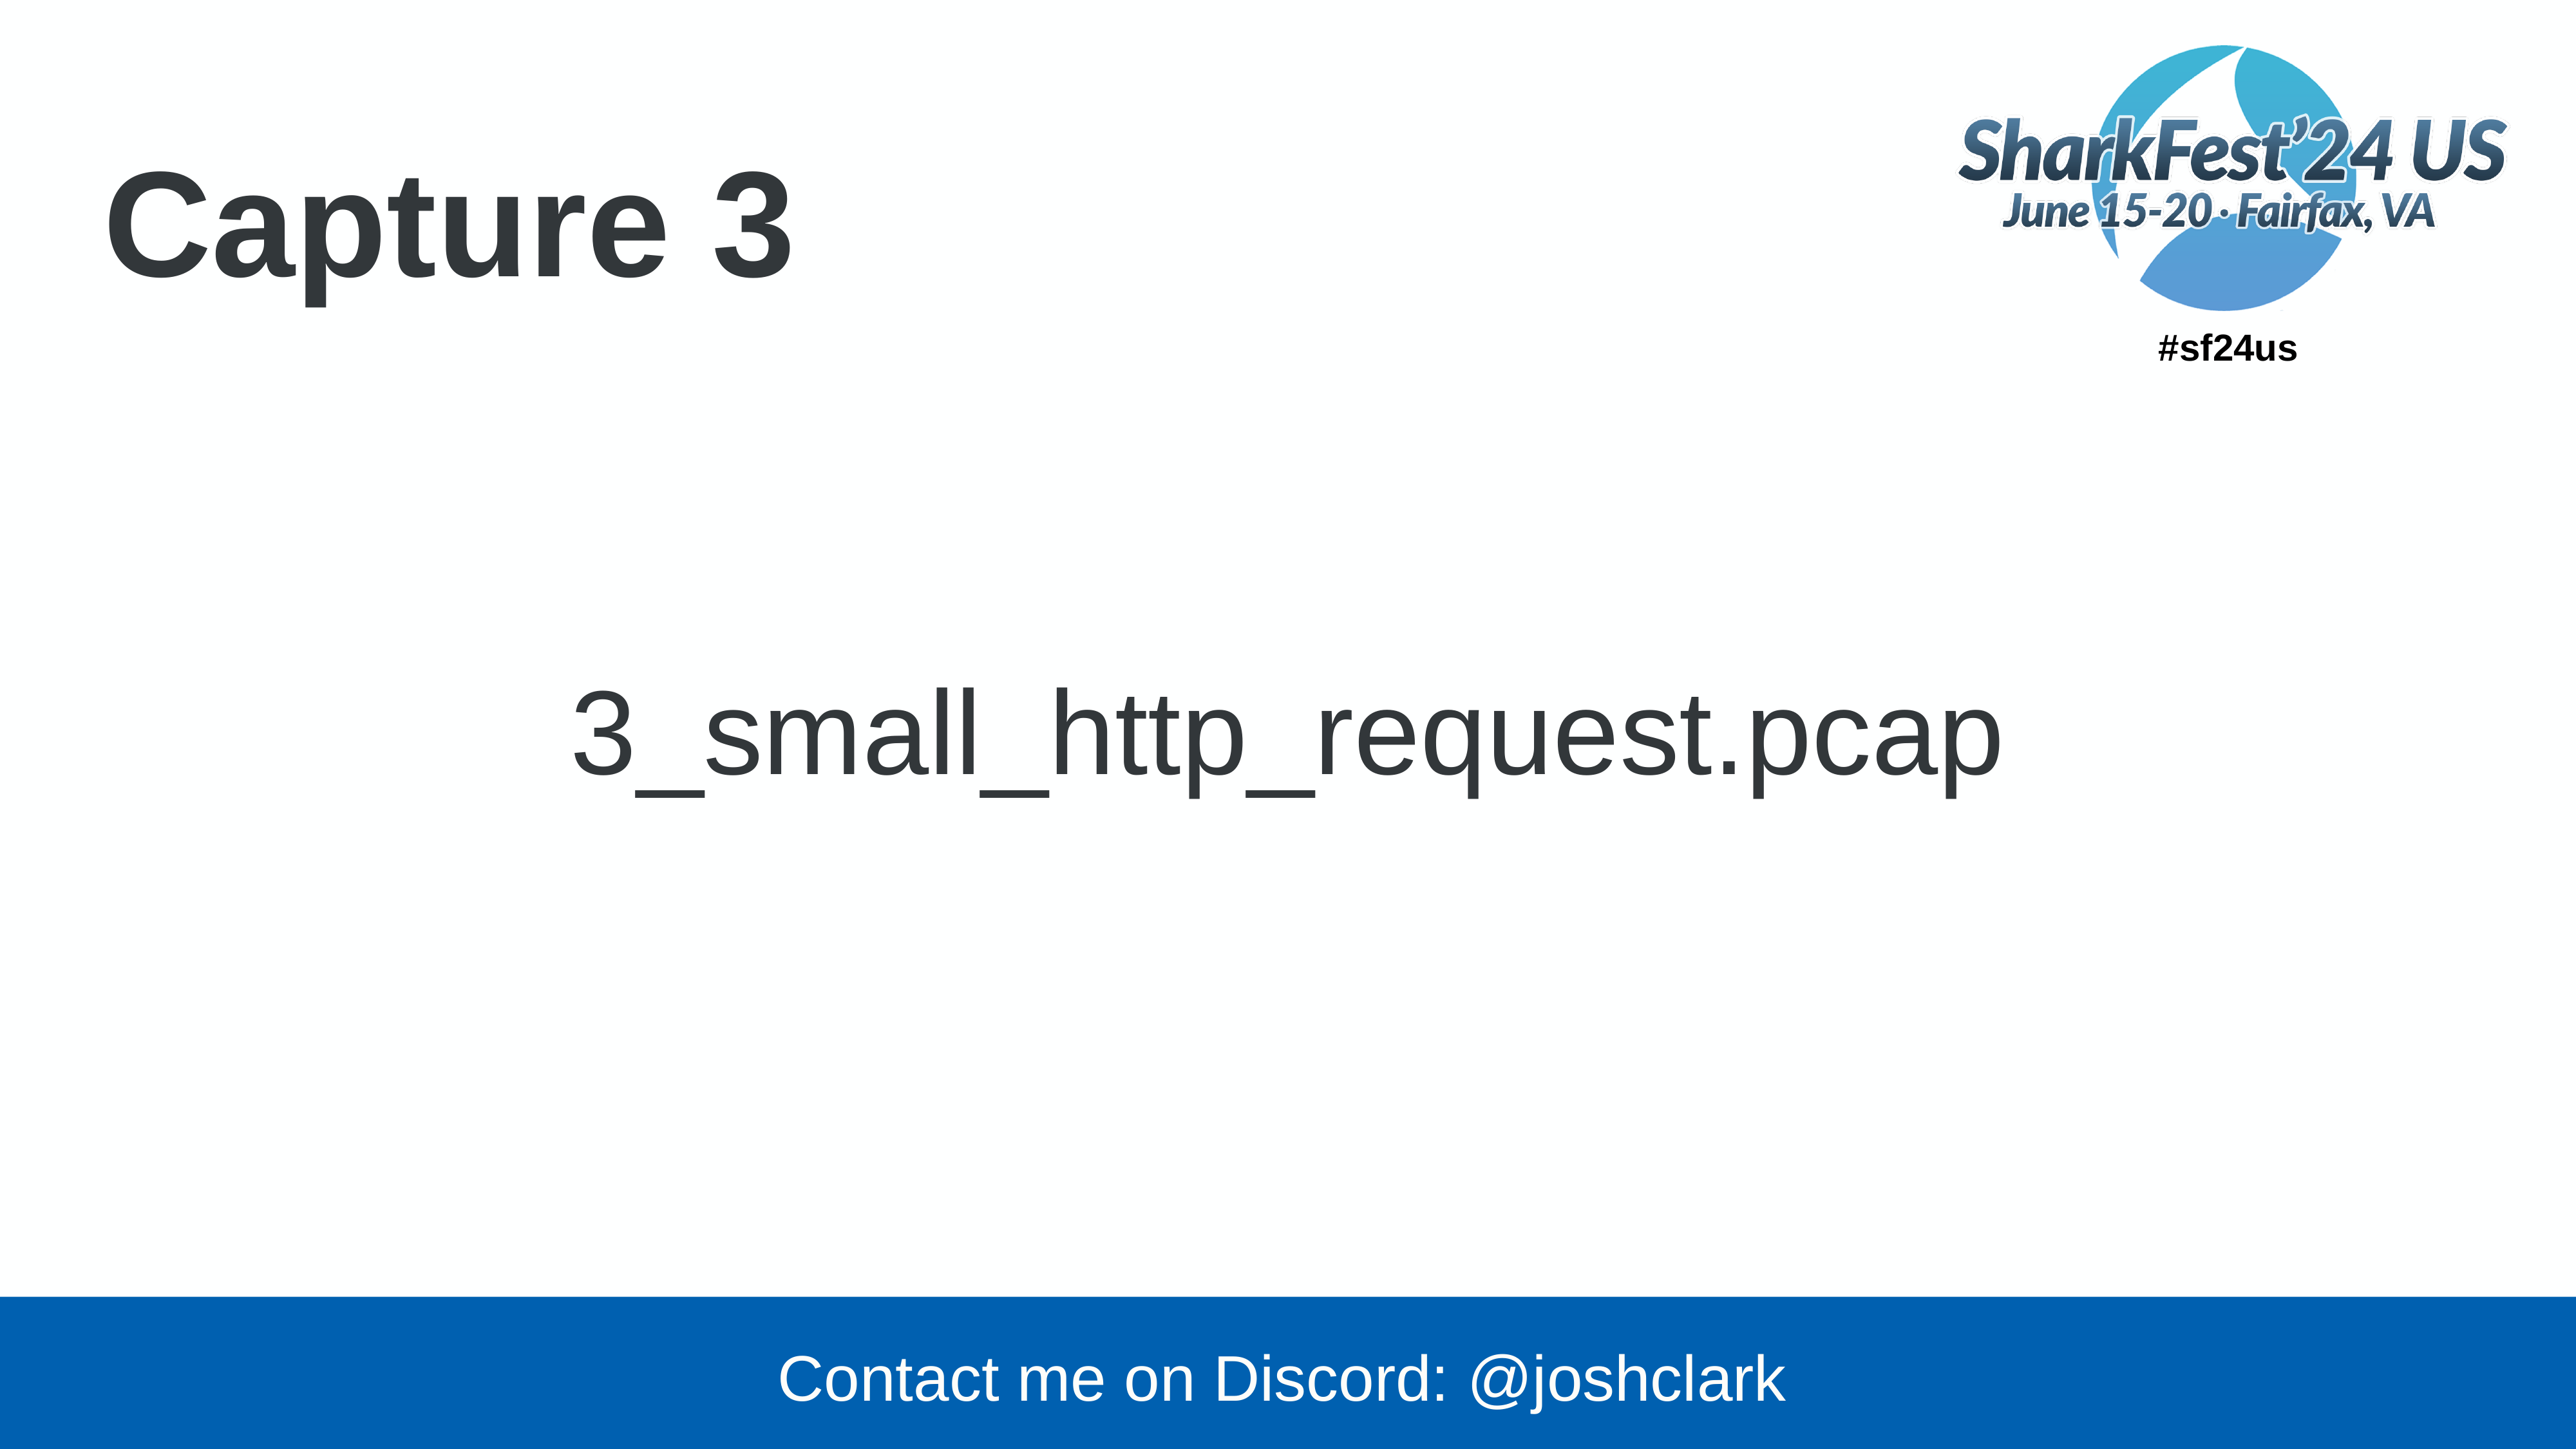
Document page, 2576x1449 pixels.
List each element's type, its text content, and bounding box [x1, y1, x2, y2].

list 3_small_http_request.pcap [76, 614, 2500, 826]
picture [1942, 45, 2515, 311]
title Capture 3 [77, 48, 1908, 385]
